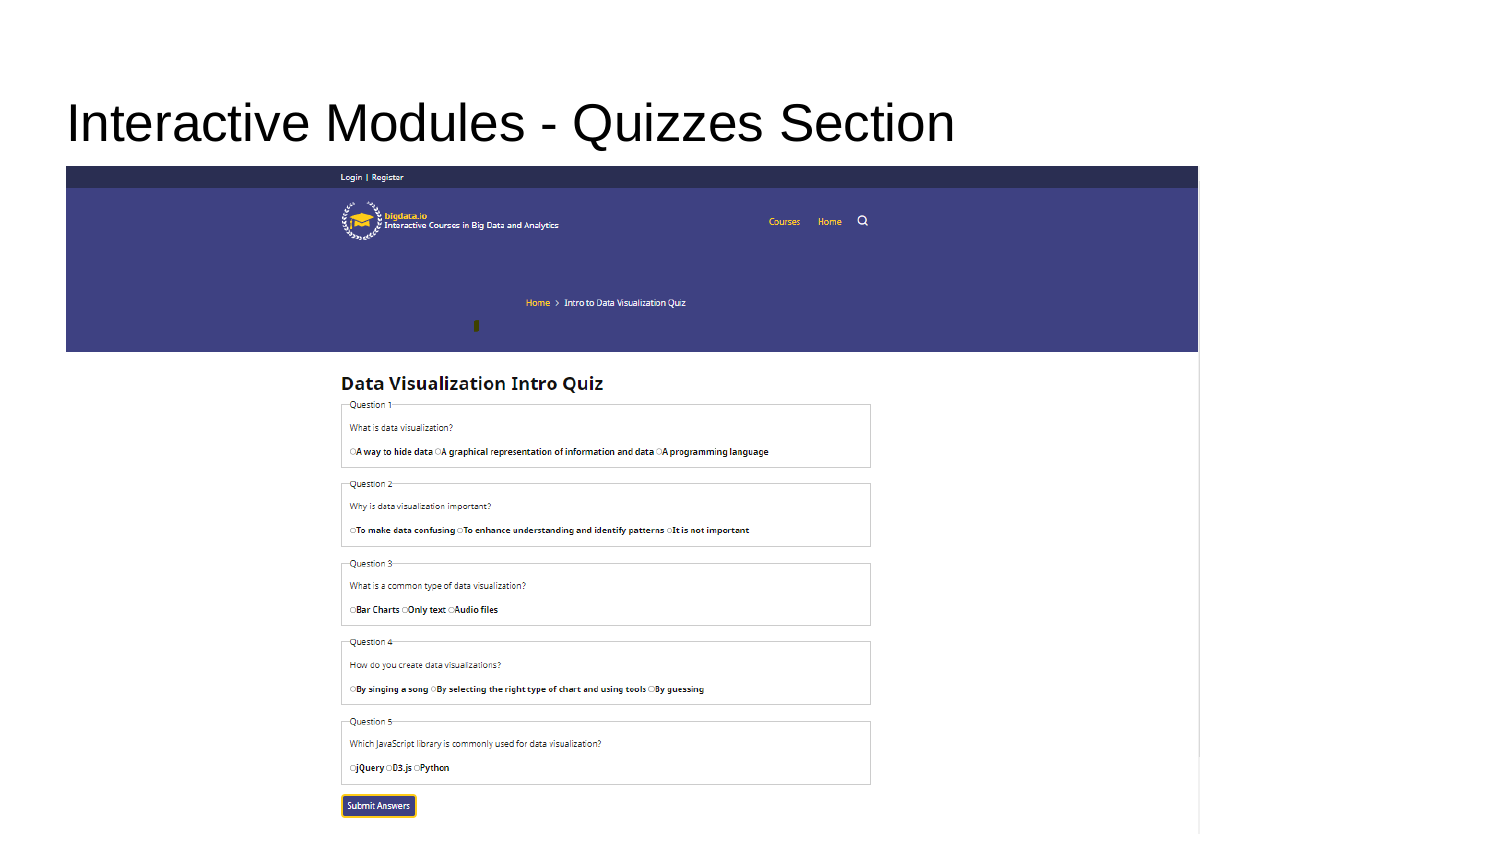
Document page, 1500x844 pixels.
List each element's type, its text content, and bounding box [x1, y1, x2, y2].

picture [66, 166, 1201, 834]
title Interactive Modules - Quizzes Section [51, 72, 1449, 167]
